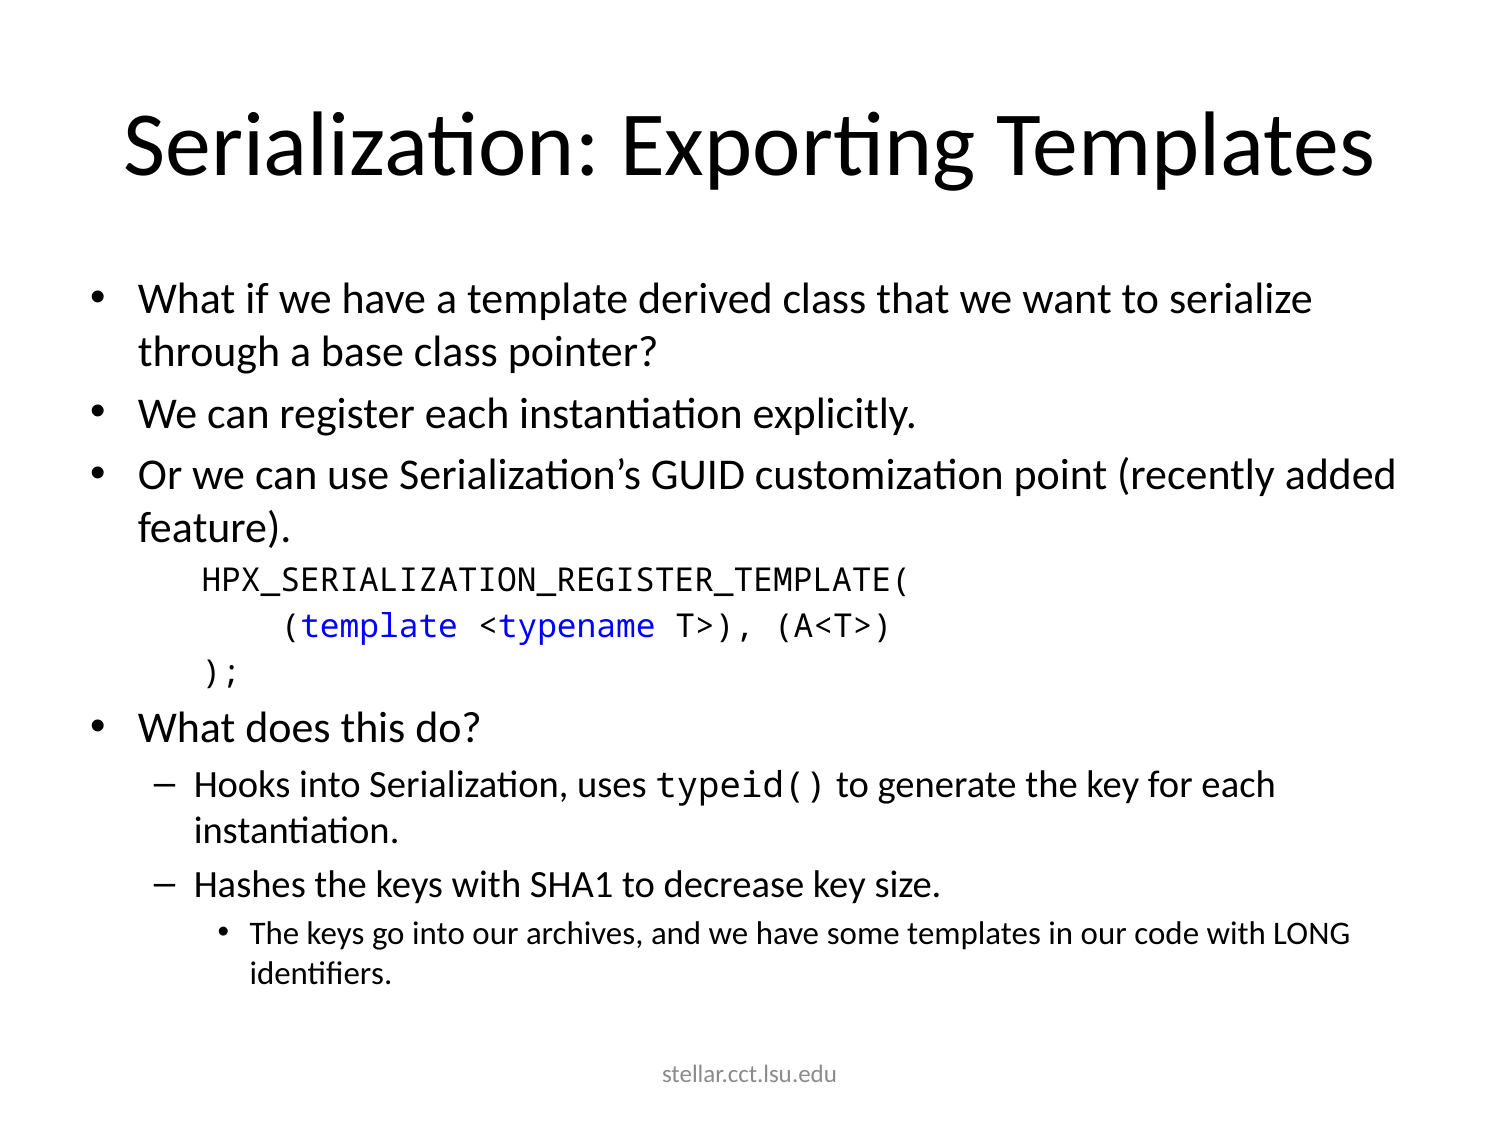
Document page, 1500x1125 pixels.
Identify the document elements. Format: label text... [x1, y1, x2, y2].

footer stellar.cct.lsu.edu [512, 1042, 988, 1103]
title Serialization: Exporting Templates [75, 45, 1425, 233]
list What if we have a template derived class that we want to serialize through a base class pointer? We can register each instantiation explicitly. Or we can use Serialization’s GUID customization point (recently added feature). HPX_SERIALIZATION_REGISTER_TEMPLATE( (template <typename T>), (A<T>) ); What does this do? Hooks into Serialization, uses typeid() to generate the key for each instantiation. Hashes the keys with SHA1 to decrease key size. The keys go into our archives, and we have some templates in our code with LONG identifiers. [75, 262, 1425, 1005]
